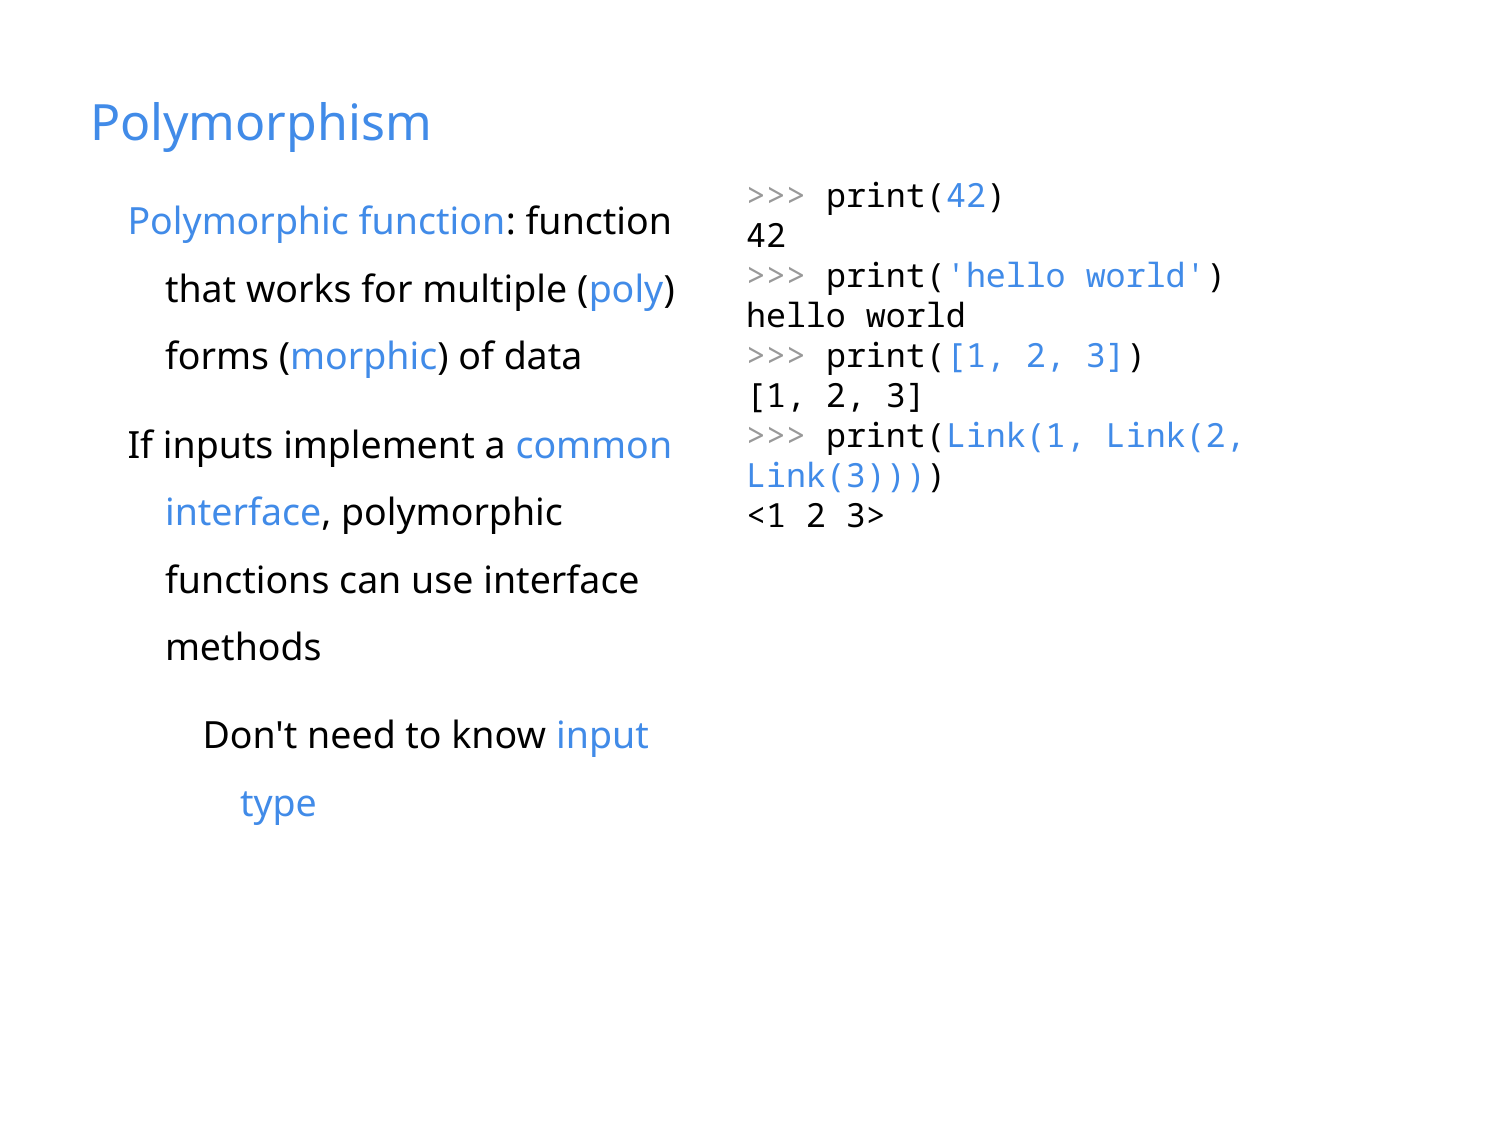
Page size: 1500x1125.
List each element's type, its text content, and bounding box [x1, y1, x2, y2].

list Polymorphic function: function that works for multiple (poly) forms (morphic) of data If inputs implement a common interface, polymorphic functions can use interface methods Don't need to know input type [75, 159, 705, 1078]
title Polymorphism [75, 36, 1425, 166]
list >>> print(42) 42 >>> print('hello world') hello world >>> print([1, 2, 3]) [1, 2, 3] >>> print(Link(1, Link(2, Link(3)))) <1 2 3> [730, 159, 1425, 1039]
